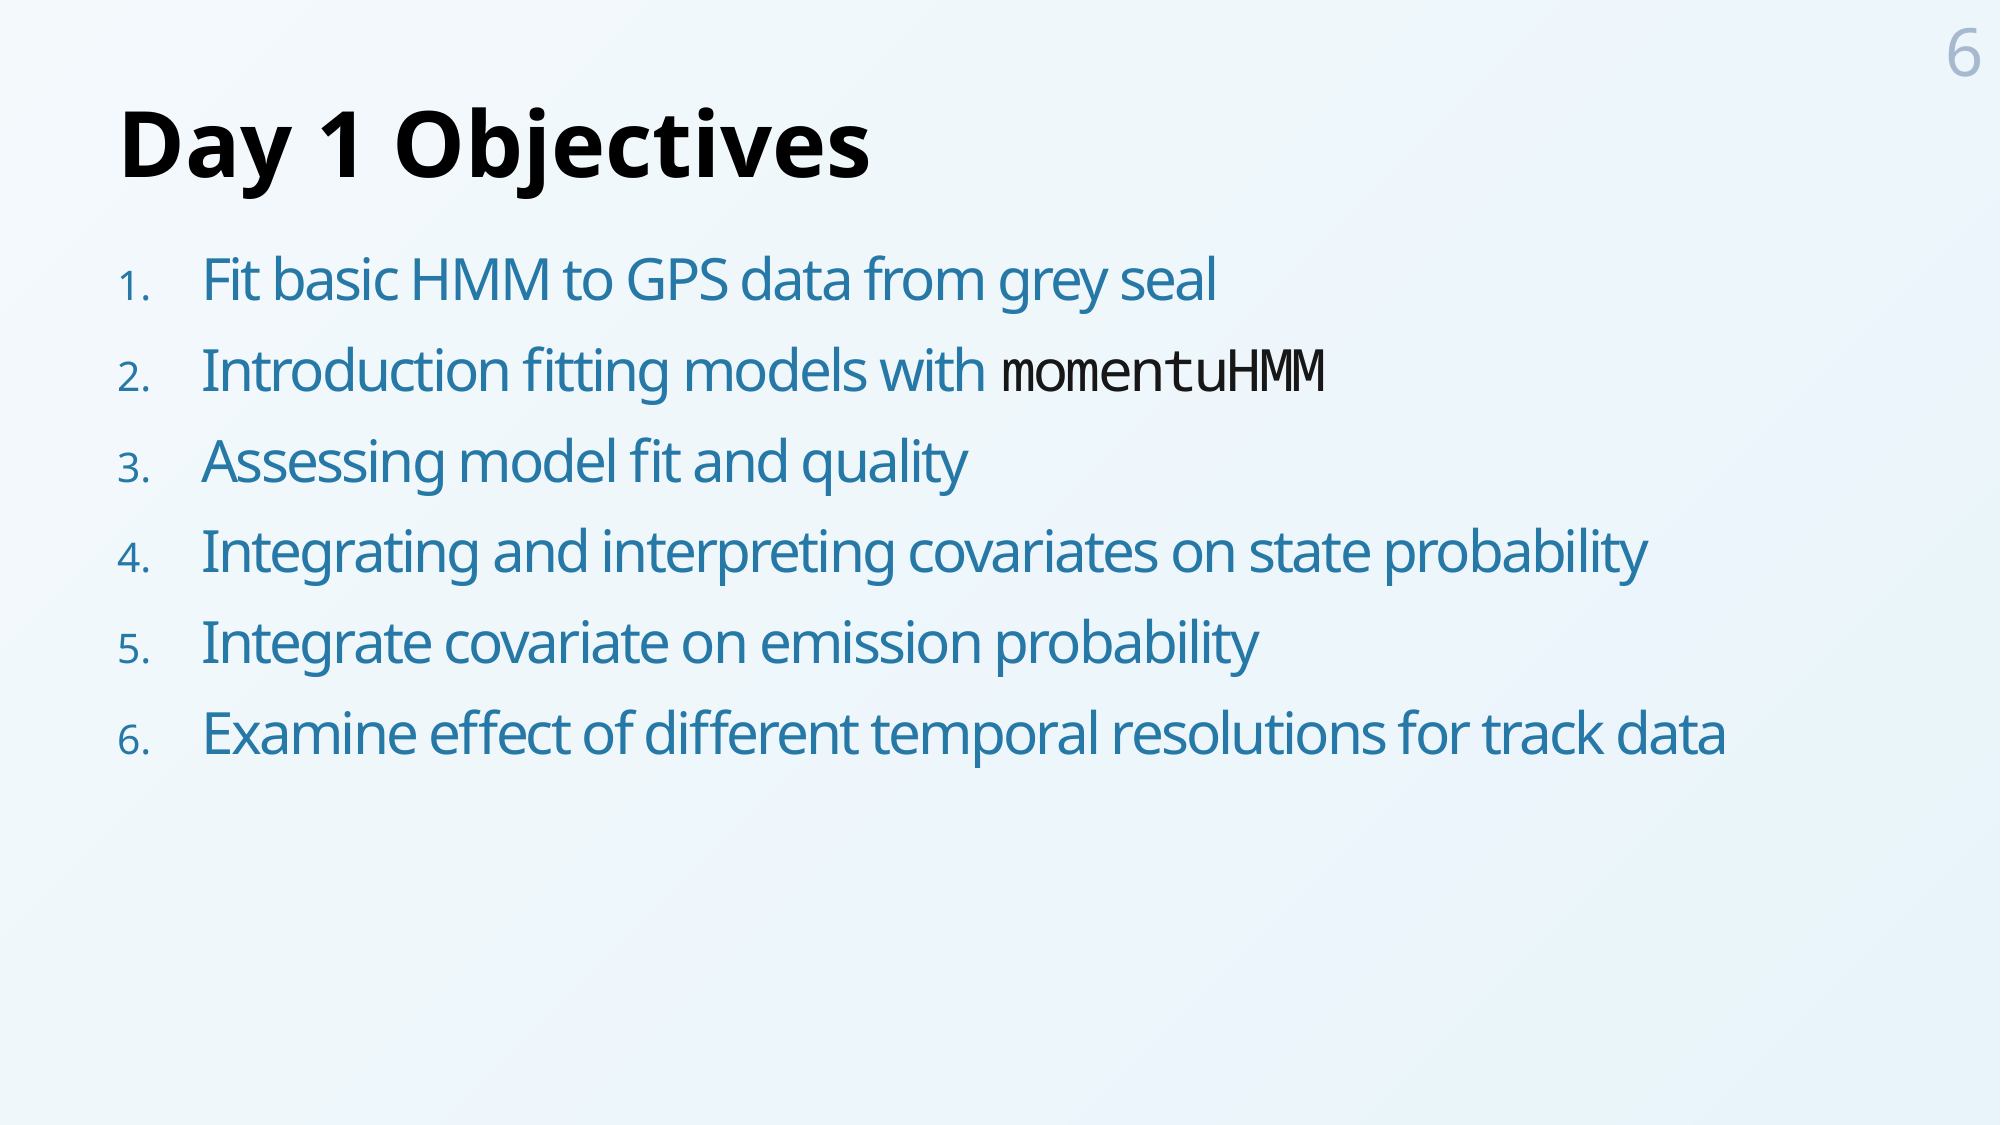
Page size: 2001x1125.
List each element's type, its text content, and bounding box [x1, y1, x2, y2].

slide_number 6 [1789, 2, 1999, 62]
title Day 1 Objectives [102, 91, 1898, 206]
list Fit basic HMM to GPS data from grey seal Introduction fitting models with momentuHMM Assessing model fit and quality Integrating and interpreting covariates on state probability Integrate covariate on emission probability Examine effect of different temporal resolutions for track data [102, 234, 1898, 1010]
